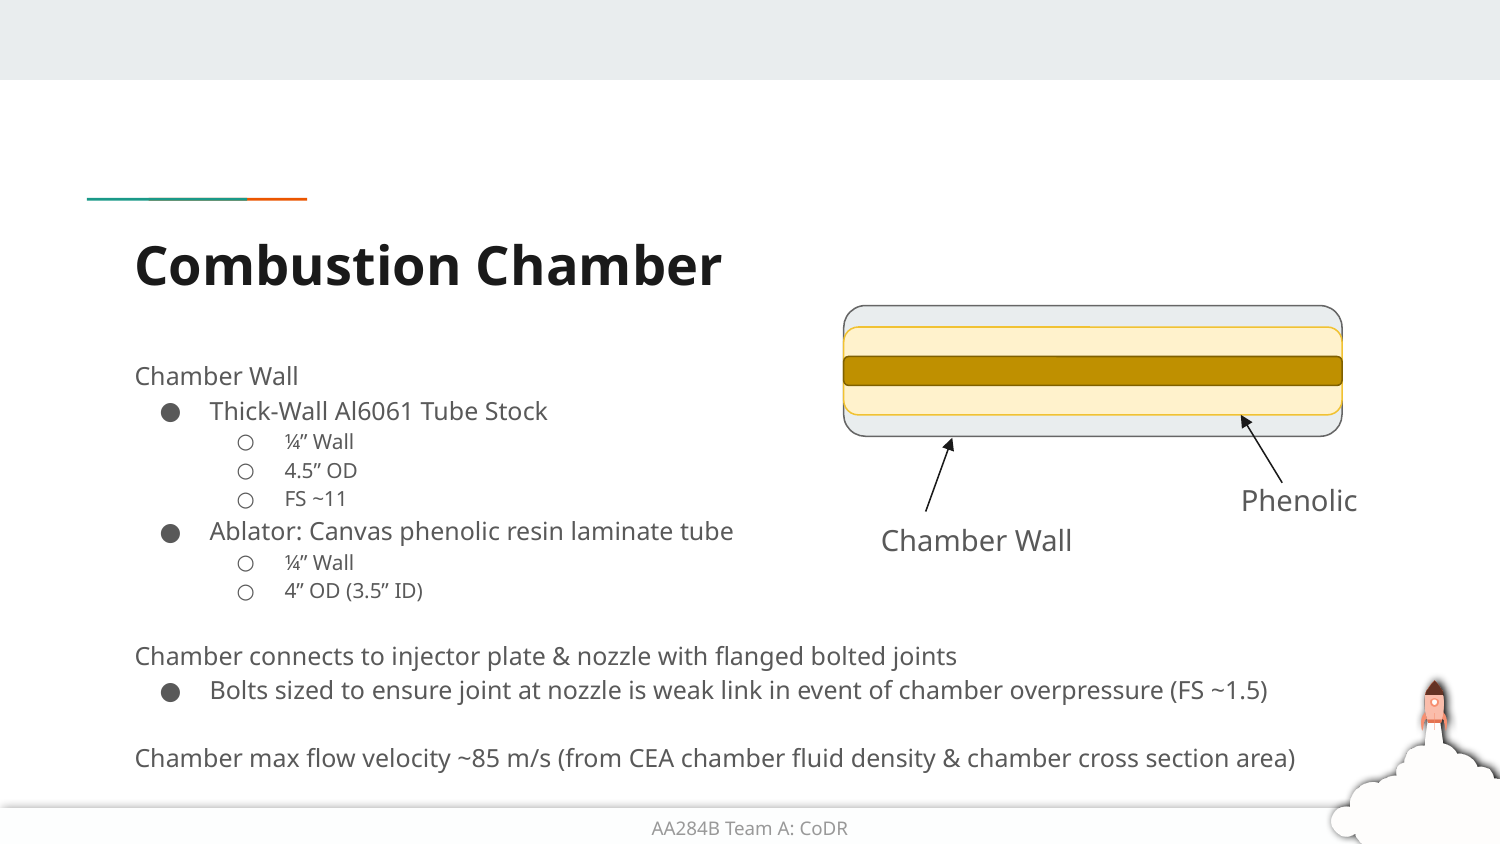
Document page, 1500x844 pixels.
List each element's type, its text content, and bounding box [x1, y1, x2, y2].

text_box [925, 437, 953, 512]
text_box [1284, 401, 1343, 437]
title Combustion Chamber [119, 216, 1381, 305]
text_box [1240, 414, 1283, 484]
text_box [843, 305, 1343, 341]
text_box [843, 403, 1238, 437]
text_box [843, 381, 1343, 415]
text_box Phenolic [1240, 482, 1479, 522]
text_box [843, 326, 1343, 361]
list Chamber Wall Thick-Wall Al6061 Tube Stock ¼” Wall 4.5” OD FS ~11 Ablator: Canvas phenolic resin laminate tube ¼” Wall 4” OD (3.5” ID) Chamber connects to injector plate & nozzle with flanged bolted joints Bolts sized to ensure joint at nozzle is weak link in event of chamber overpressure (FS ~1.5) Chamber max flow velocity ~85 m/s (from CEA chamber fluid density & chamber cross section area) [119, 341, 1381, 663]
picture [0, 680, 1500, 844]
text_box [843, 356, 1343, 386]
text_box Chamber Wall [880, 522, 1119, 561]
